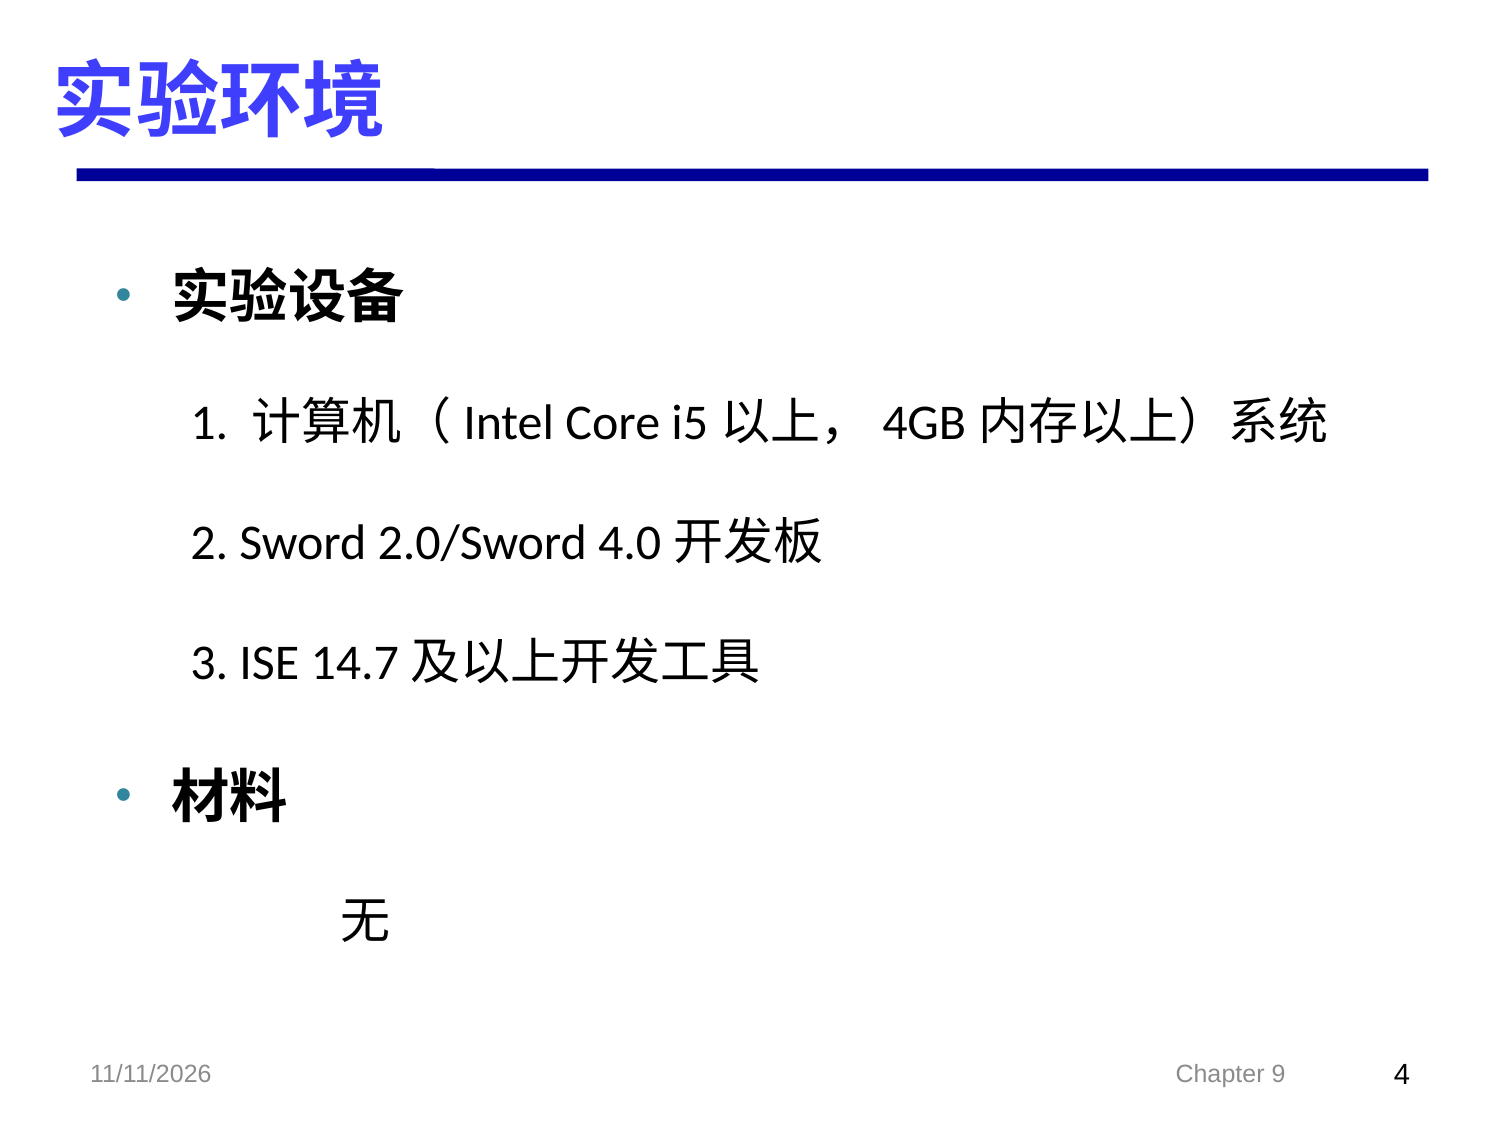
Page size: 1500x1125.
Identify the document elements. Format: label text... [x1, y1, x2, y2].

slide_number 4 [1332, 1042, 1425, 1103]
list 实验设备 1. 计算机（Intel Core i5以上，4GB内存以上）系统 2. Sword 2.0/Sword 4.0开发板 3. ISE 14.7及以上开发工具 材料 无 [100, 181, 1412, 961]
title 实验环境 [37, 19, 1329, 176]
footer Chapter 9 [1129, 1042, 1332, 1103]
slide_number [75, 1042, 425, 1103]
